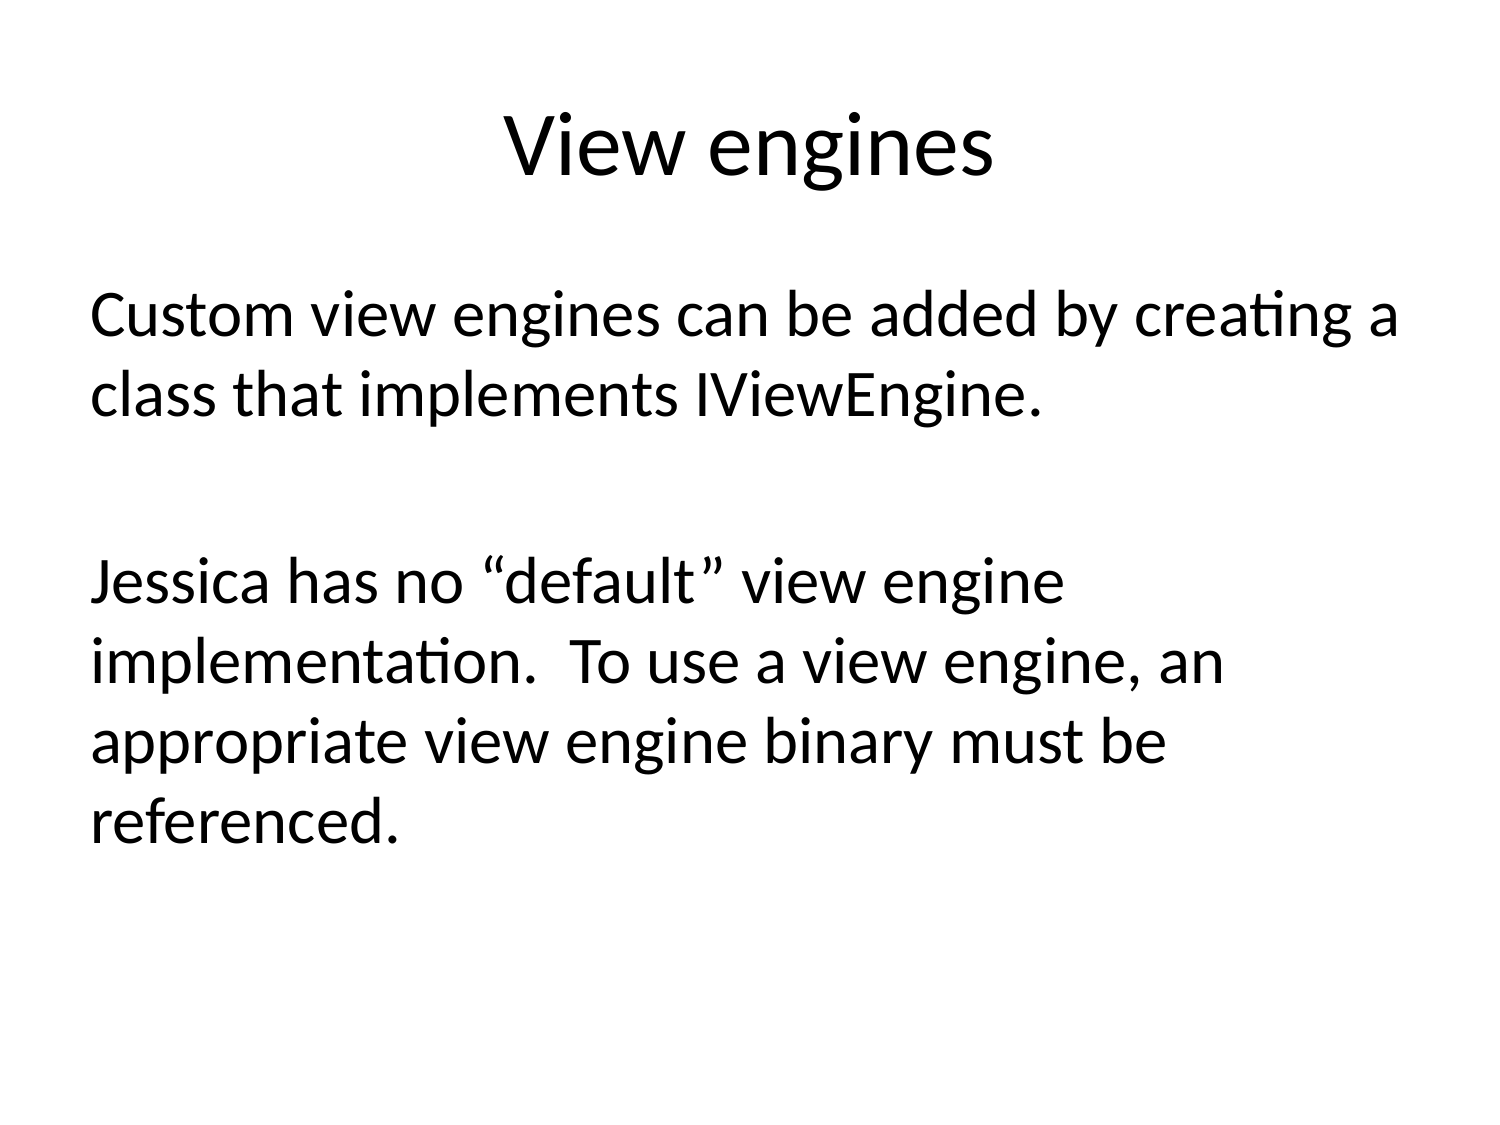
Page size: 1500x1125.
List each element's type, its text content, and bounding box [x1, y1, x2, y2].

title View engines [75, 45, 1425, 233]
list Custom view engines can be added by creating a class that implements IViewEngine. Jessica has no “default” view engine implementation. To use a view engine, an appropriate view engine binary must be referenced. [75, 262, 1425, 1005]
